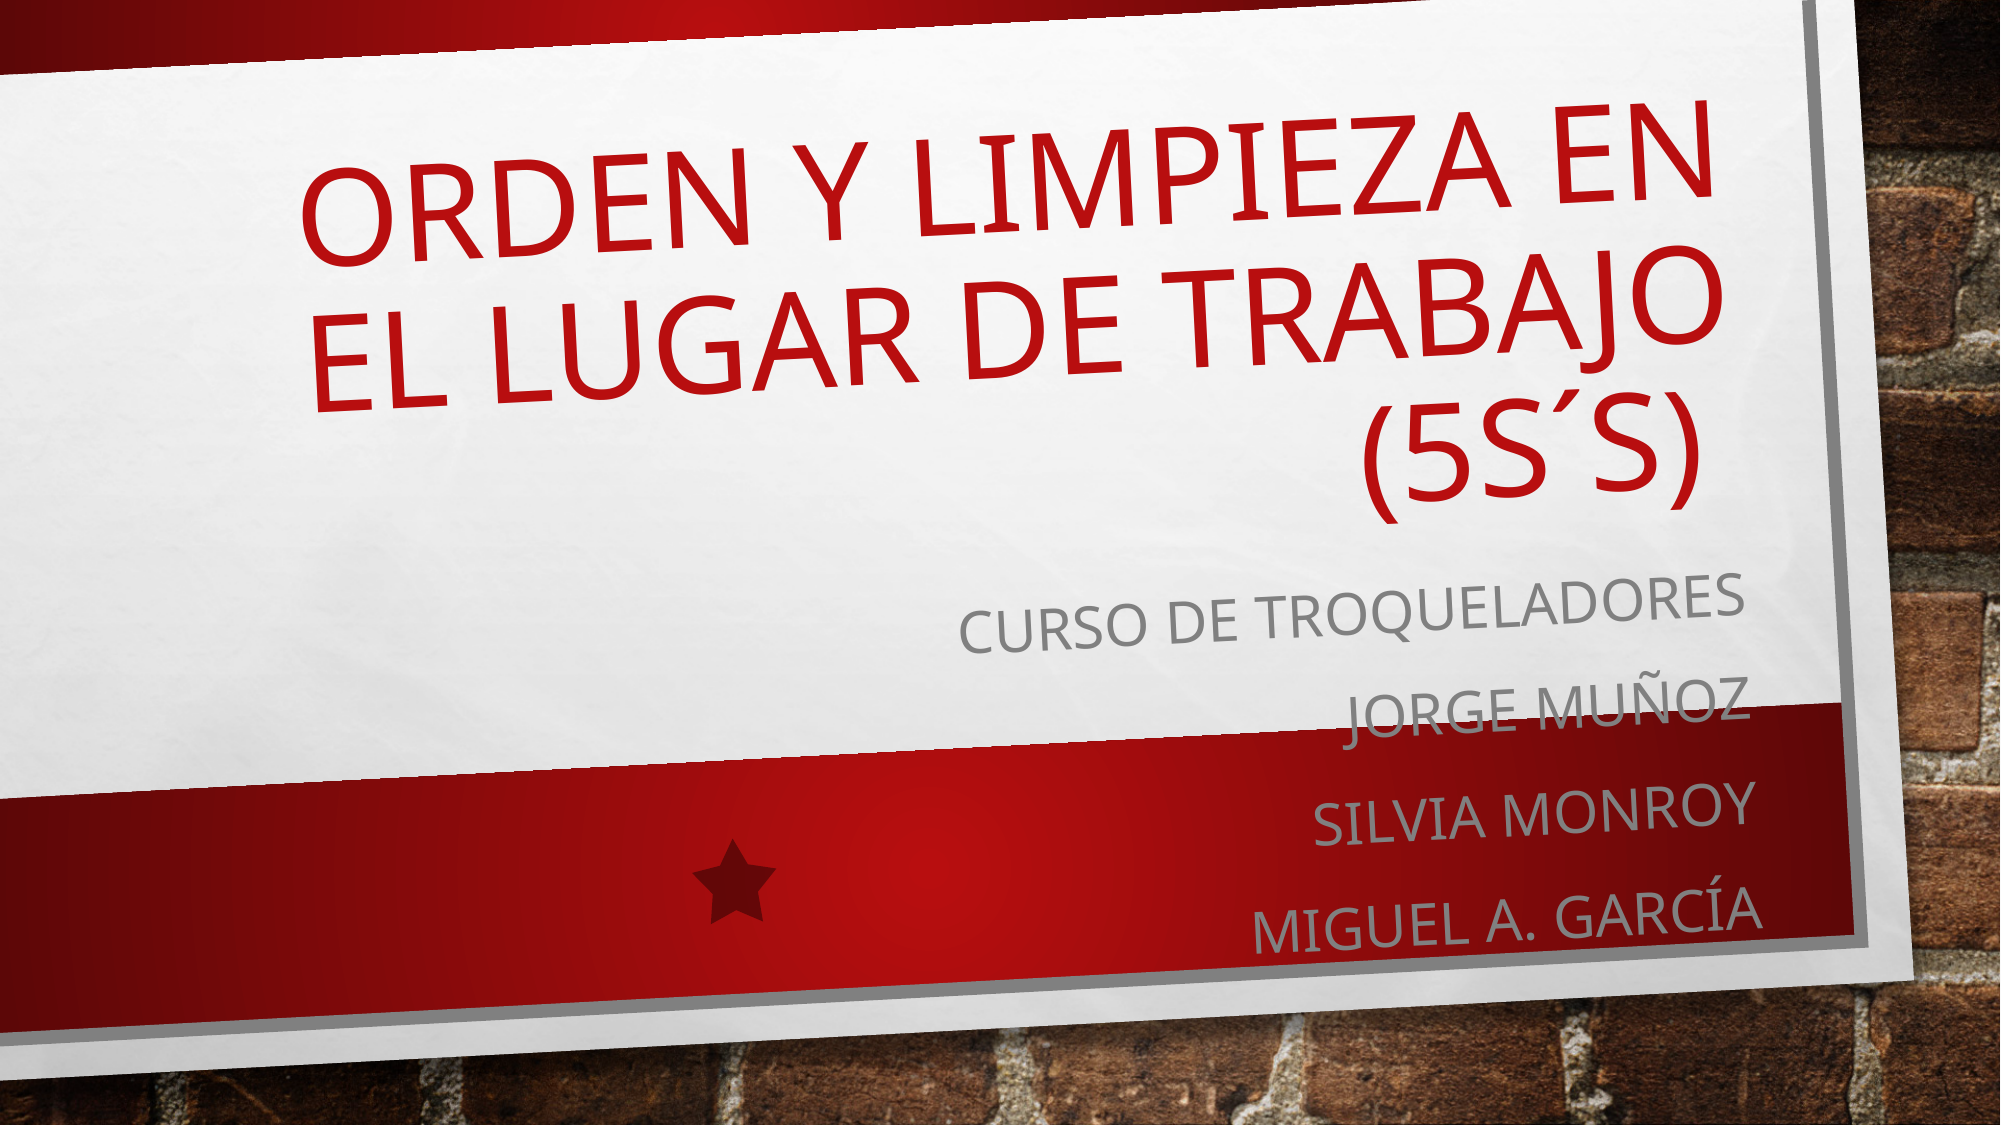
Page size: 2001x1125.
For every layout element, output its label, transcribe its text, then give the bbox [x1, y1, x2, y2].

picture [0, 0, 2000, 1125]
subtitle Curso de troqueladores Jorge muñoz Silvia monroy Miguel a. garcía [159, 533, 1763, 708]
title Orden y limpieza en el lugar de trabajo (5s´s) [135, 67, 1758, 605]
